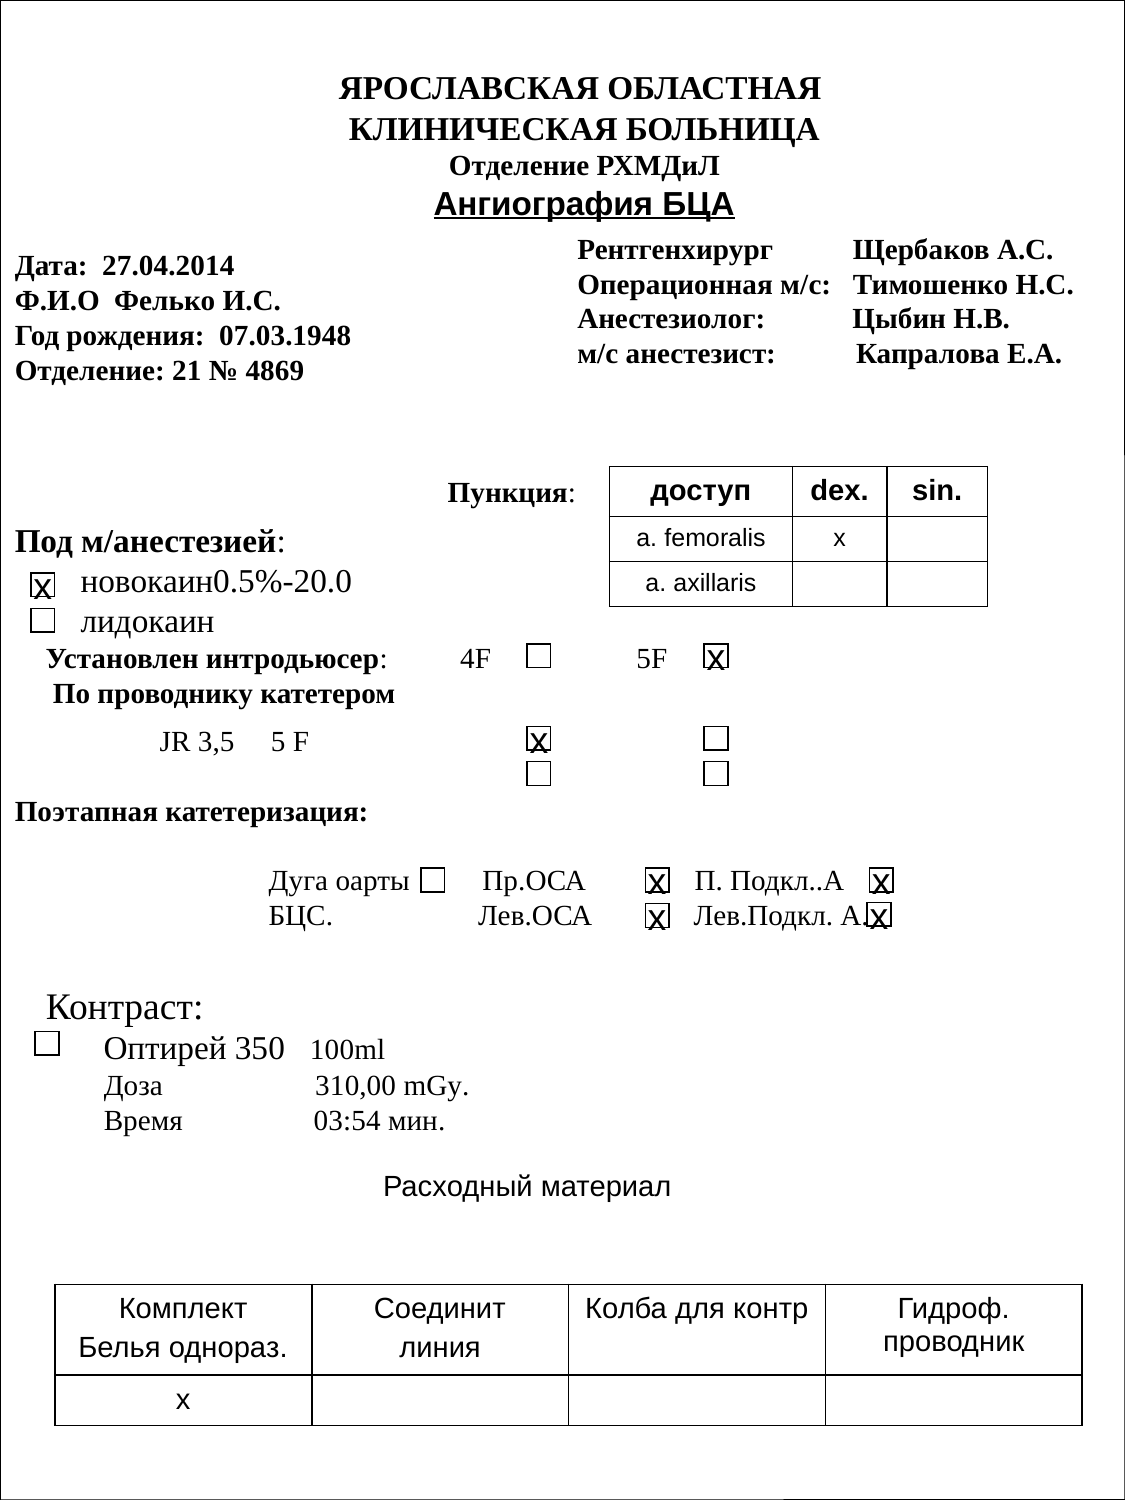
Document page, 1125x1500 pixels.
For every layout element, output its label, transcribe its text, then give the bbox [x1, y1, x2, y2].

table_header Гидроф. проводник [826, 1285, 1081, 1374]
text_box х [527, 726, 551, 750]
text_box [420, 868, 445, 892]
table_cell [569, 1376, 825, 1425]
text_box Пункция: [432, 466, 592, 517]
text_box х [645, 868, 669, 892]
table_header dex. [793, 467, 886, 516]
table_header доступ [610, 467, 792, 516]
text_box х [867, 902, 891, 926]
table_cell a. femoralis [610, 517, 792, 561]
table_cell х [793, 517, 886, 561]
text_box [704, 726, 728, 750]
text_box х [645, 903, 669, 928]
text_box Установлен интродьюсер: 4F 5F По проводнику катетером [30, 631, 980, 714]
text_box [1, 159, 497, 442]
text_box [31, 608, 55, 632]
text_box х [869, 868, 894, 892]
table_header Комплект Белья однораз. [56, 1285, 311, 1374]
table_cell [793, 562, 886, 606]
table_cell a. axillaris [610, 562, 792, 606]
text_box Под м/анестезией: новокаин0.5%-20.0 лидокаин [1, 442, 513, 714]
text_box Дата: 27.04.2014 Ф.И.О Фелько И.С. Год рождения: 07.03.1948 Отделение: 21 № 4869 [0, 187, 434, 446]
text_box х [31, 572, 55, 597]
table_header sin. [888, 467, 987, 516]
text_box [527, 643, 551, 668]
text_box х [704, 643, 728, 668]
text_box [704, 761, 728, 786]
table_cell [313, 1376, 568, 1425]
text_box [527, 761, 551, 786]
table_header Колба для контр [569, 1285, 825, 1374]
text_box Контраст: Оптирей 350 100ml Доза 310,00 mGy. Время 03:54 мин. [31, 1009, 590, 1160]
text_box Расходный материал [1, 1160, 1090, 1315]
text_box [35, 1031, 59, 1055]
table_header Соединит линия [313, 1285, 568, 1374]
table_cell [888, 517, 987, 561]
text_box JR 3,5 5 F Поэтапная катетеризация: Дуга оарты Пр.ОСА П. Подкл..А БЦС. Лев.ОСА Лев.Подкл. А. [1, 714, 1125, 1009]
table_cell х [56, 1376, 311, 1425]
table_cell [826, 1376, 1081, 1425]
text_box ЯРОСЛАВСКАЯ ОБЛАСТНАЯ КЛИНИЧЕСКАЯ БОЛЬНИЦА Отделение РХМДиЛ Ангиография БЦА [78, 53, 1091, 275]
text_box Рентгенхирург Щербаков А.С. Операционная м/с: Тимошенко Н.С. Анестезиолог: Цыбин Н.В. м/с анестезист: Капралова Е.А. [562, 222, 1125, 378]
table_cell [888, 562, 987, 606]
